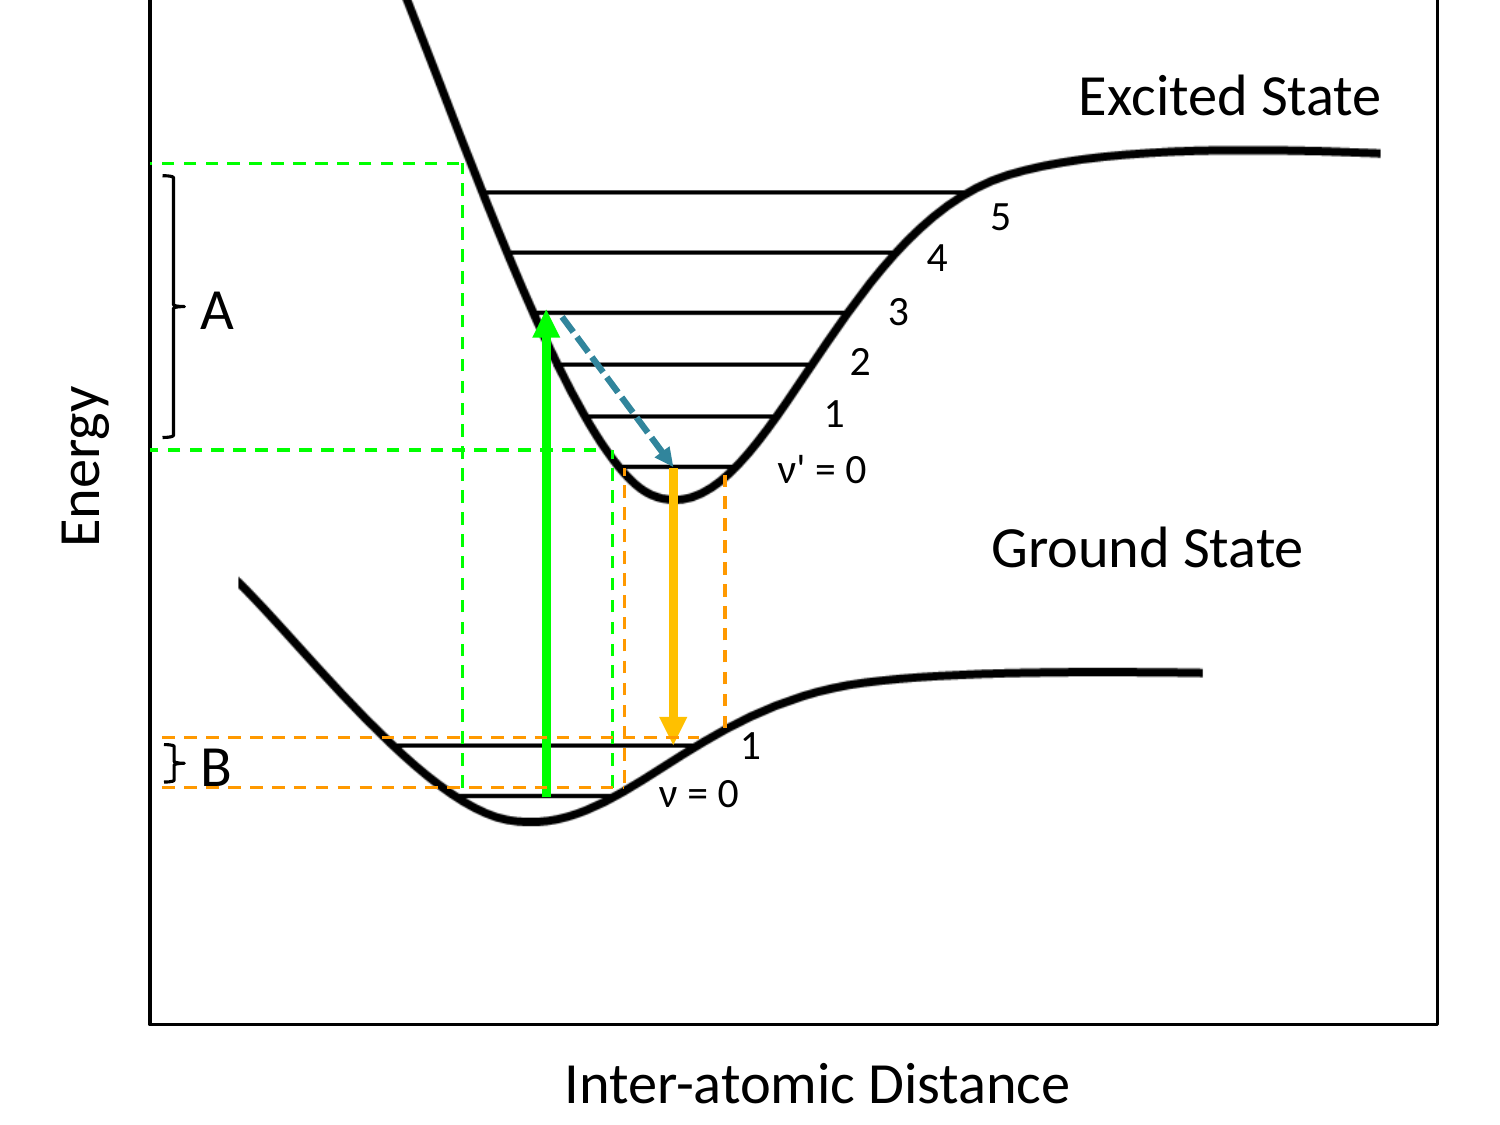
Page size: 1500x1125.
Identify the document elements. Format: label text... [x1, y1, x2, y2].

text_box Energy [33, 371, 116, 563]
text_box Inter-atomic Distance [550, 1071, 1086, 1123]
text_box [561, 316, 674, 468]
picture [121, 0, 1500, 1063]
